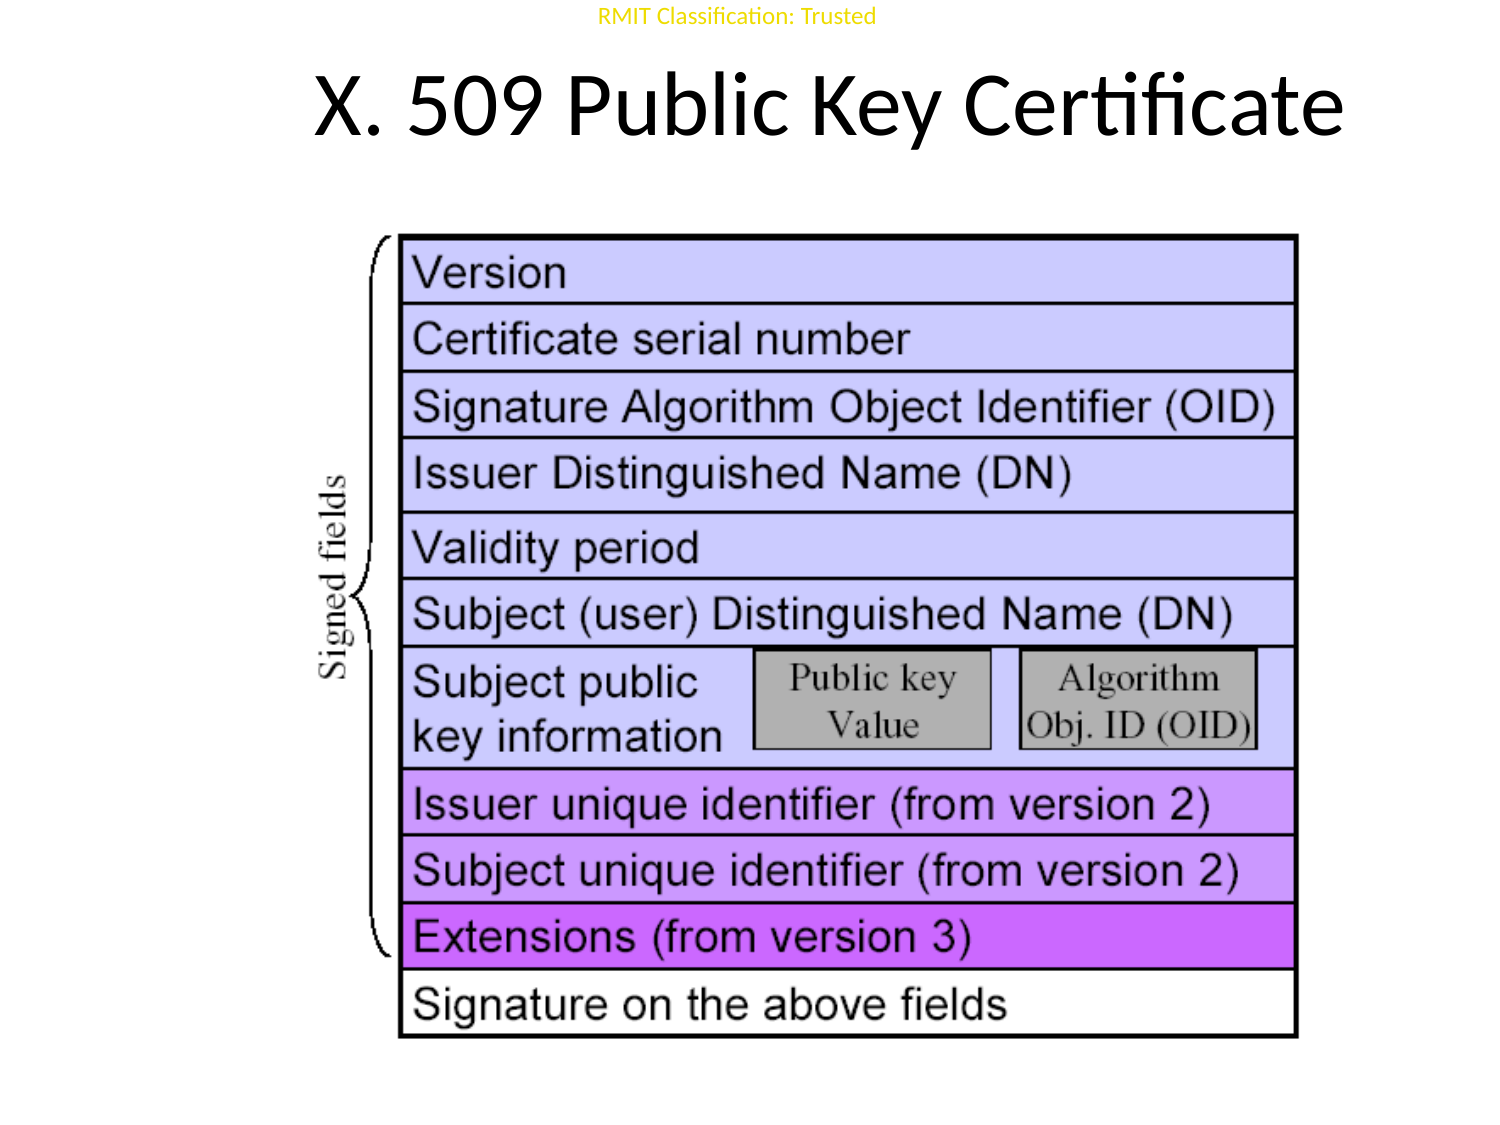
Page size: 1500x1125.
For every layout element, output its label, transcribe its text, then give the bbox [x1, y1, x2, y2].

text_box X. 509 Public Key Certificate [162, 0, 1500, 198]
picture [299, 212, 1351, 1061]
